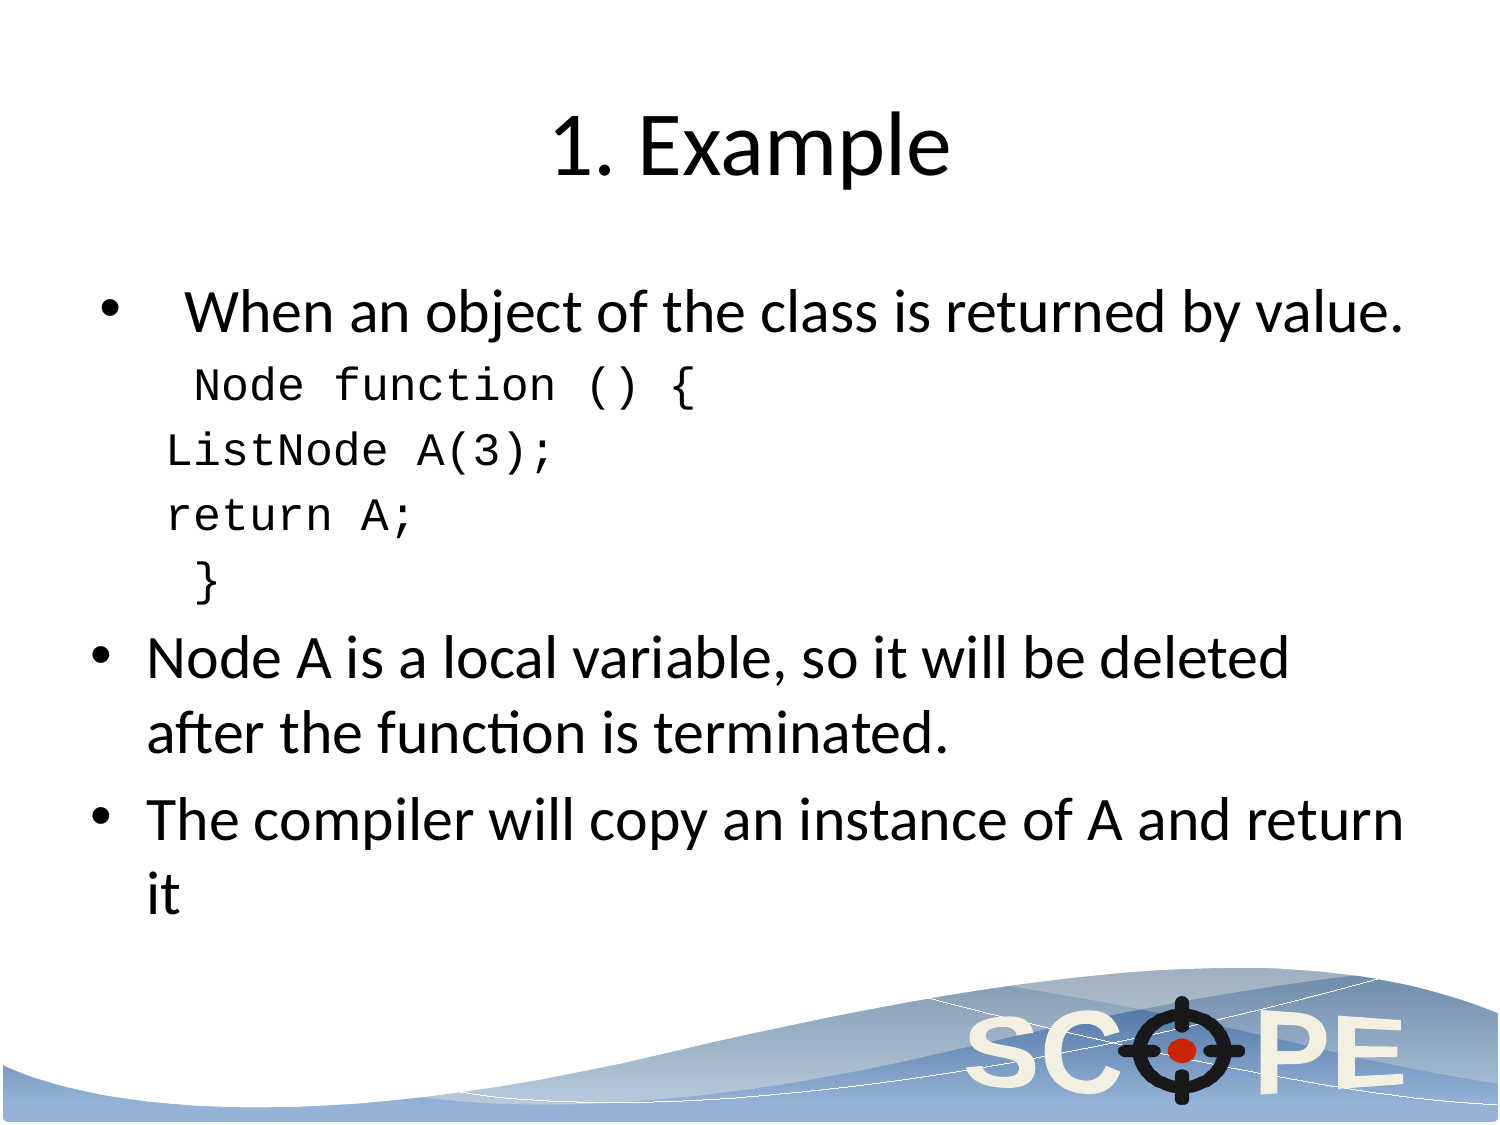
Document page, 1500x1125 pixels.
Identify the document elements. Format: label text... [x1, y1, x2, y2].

list When an object of the class is returned by value. Node function () { ListNode A(3); return A; } Node A is a local variable, so it will be deleted after the function is terminated. The compiler will copy an instance of A and return it [75, 262, 1425, 1005]
title 1. Example [75, 45, 1425, 233]
picture [1118, 1005, 1245, 1105]
